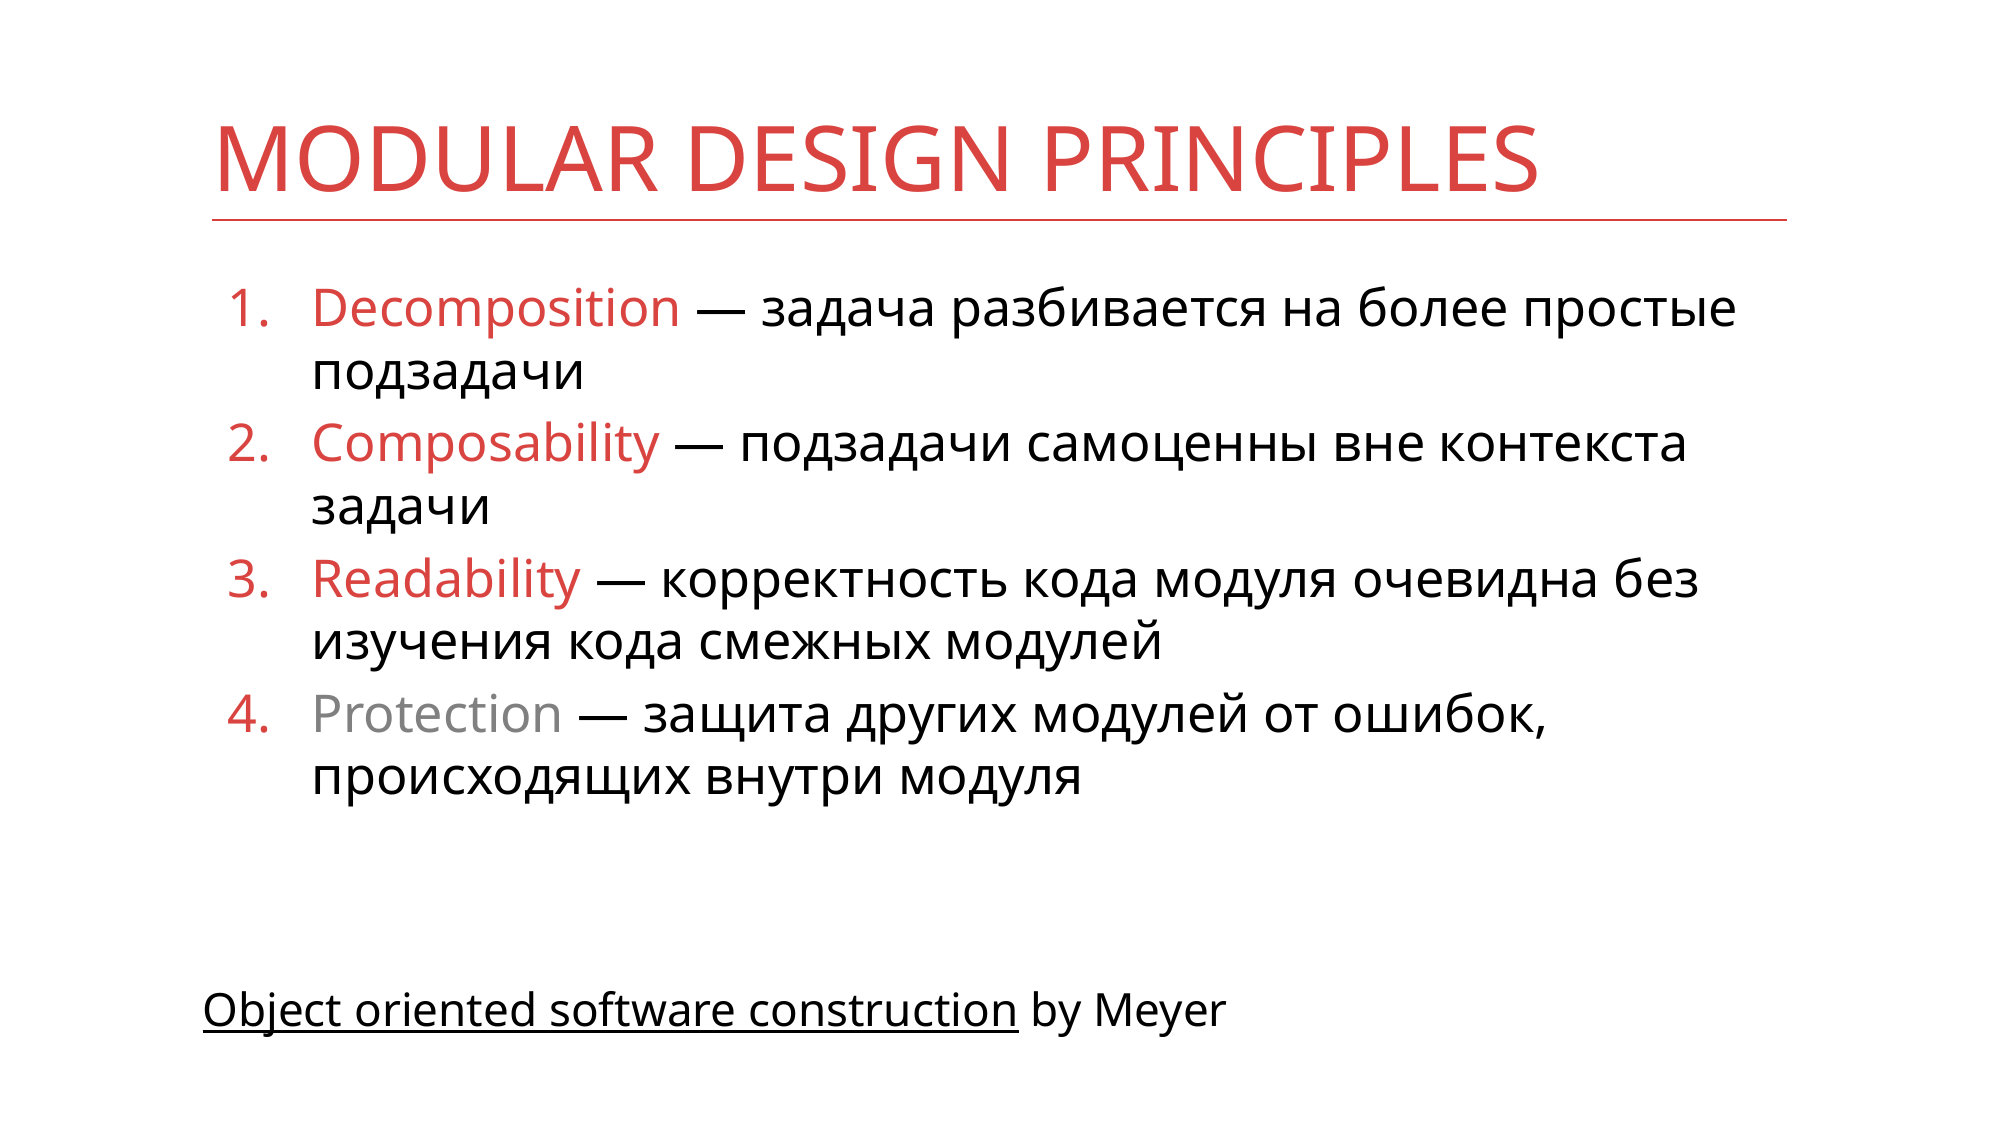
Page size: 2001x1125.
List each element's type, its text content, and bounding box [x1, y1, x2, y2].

title Modular Design Principles [212, 90, 1788, 220]
text_box Object oriented software construction by Meyer [187, 973, 1243, 1051]
list Decomposition — задача разбивается на более простые подзадачи Composability — подзадачи самоценны вне контекста задачи Readability — корректность кода модуля очевидна без изучения кода смежных модулей Protection — защита других модулей от ошибок, происходящих внутри модуля [212, 267, 1788, 1035]
